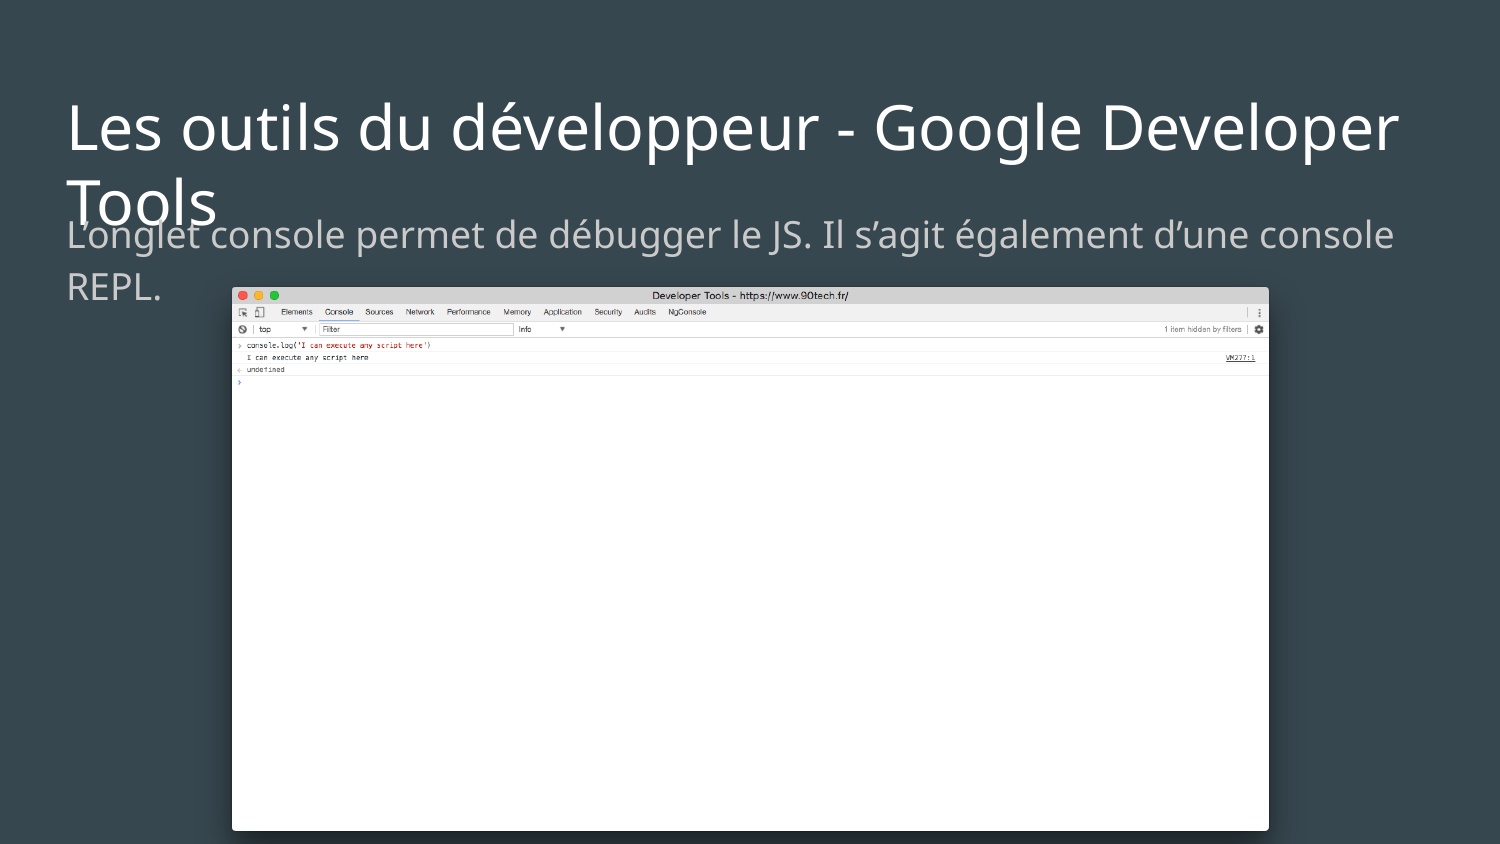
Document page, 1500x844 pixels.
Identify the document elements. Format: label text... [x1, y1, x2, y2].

title Les outils du développeur - Google Developer Tools [51, 72, 1449, 167]
picture [186, 260, 1314, 844]
list L’onglet console permet de débugger le JS. Il s’agit également d’une console REPL. [51, 189, 1449, 279]
